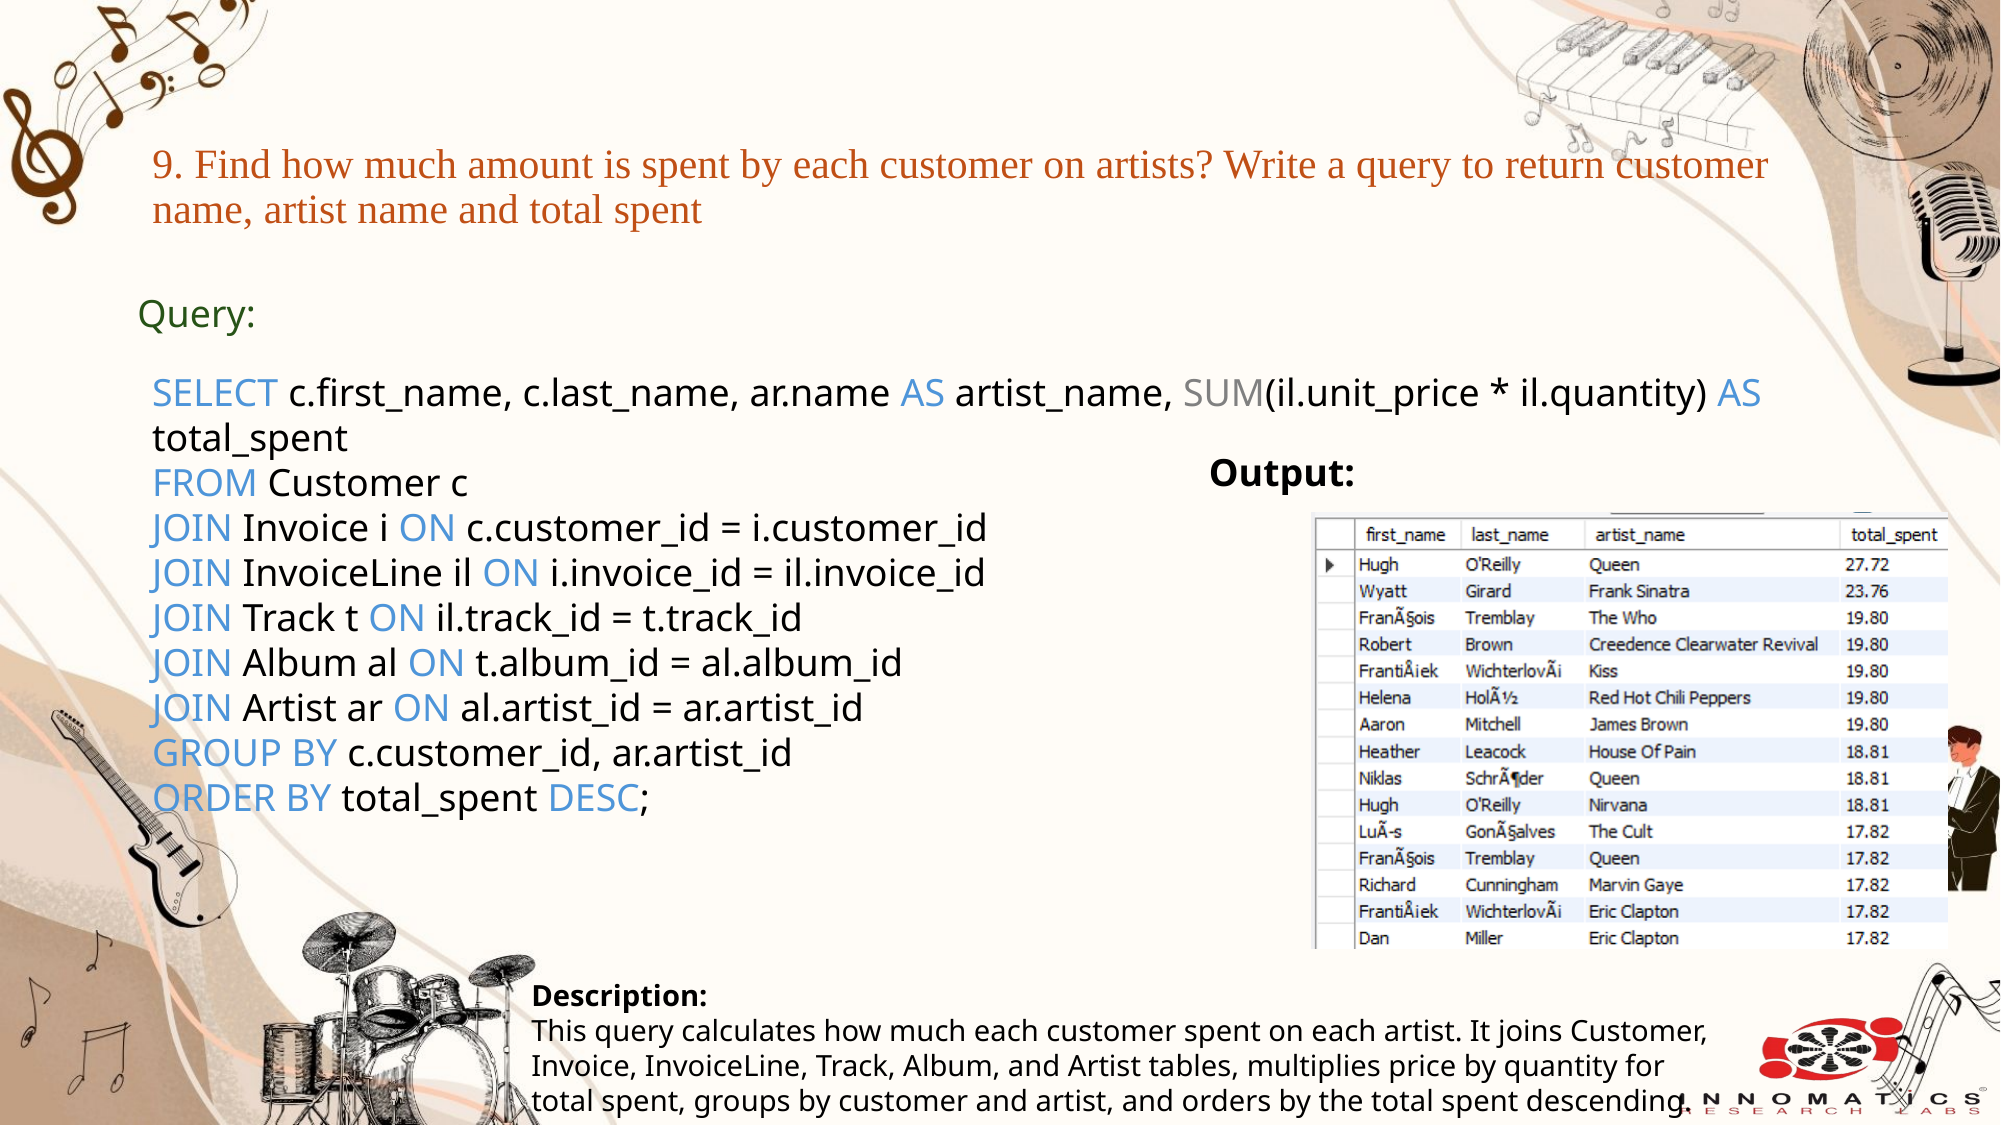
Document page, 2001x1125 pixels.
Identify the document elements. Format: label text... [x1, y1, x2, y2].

list 9. Find how much amount is spent by each customer on artists? Write a query to return customer name, artist name and total spent [137, 135, 1863, 362]
text_box Output: [1194, 441, 1370, 502]
picture [0, 0, 2001, 1125]
text_box Query: [122, 282, 1123, 342]
list 9. Find how much amount is spent by each customer on artists? Write a query to return customer name, artist name and total spent [137, 827, 1863, 1014]
text_box SELECT c.first_name, c.last_name, ar.name AS artist_name, SUM(il.unit_price * il.quantity) AS total_spent FROM Customer c JOIN Invoice i ON c.customer_id = i.customer_id JOIN InvoiceLine il ON i.invoice_id = il.invoice_id JOIN Track t ON il.track_id = t.track_id JOIN Album al ON t.album_id = al.album_id JOIN Artist ar ON al.artist_id = ar.artist_id GROUP BY c.customer_id, ar.artist_id ORDER BY total_spent DESC; [137, 362, 1863, 827]
text_box Description: This query calculates how much each customer spent on each artist. It joins Customer, Invoice, InvoiceLine, Track, Album, and Artist tables, multiplies price by quantity for total spent, groups by customer and artist, and orders by the total spent descending. [516, 970, 1743, 1125]
